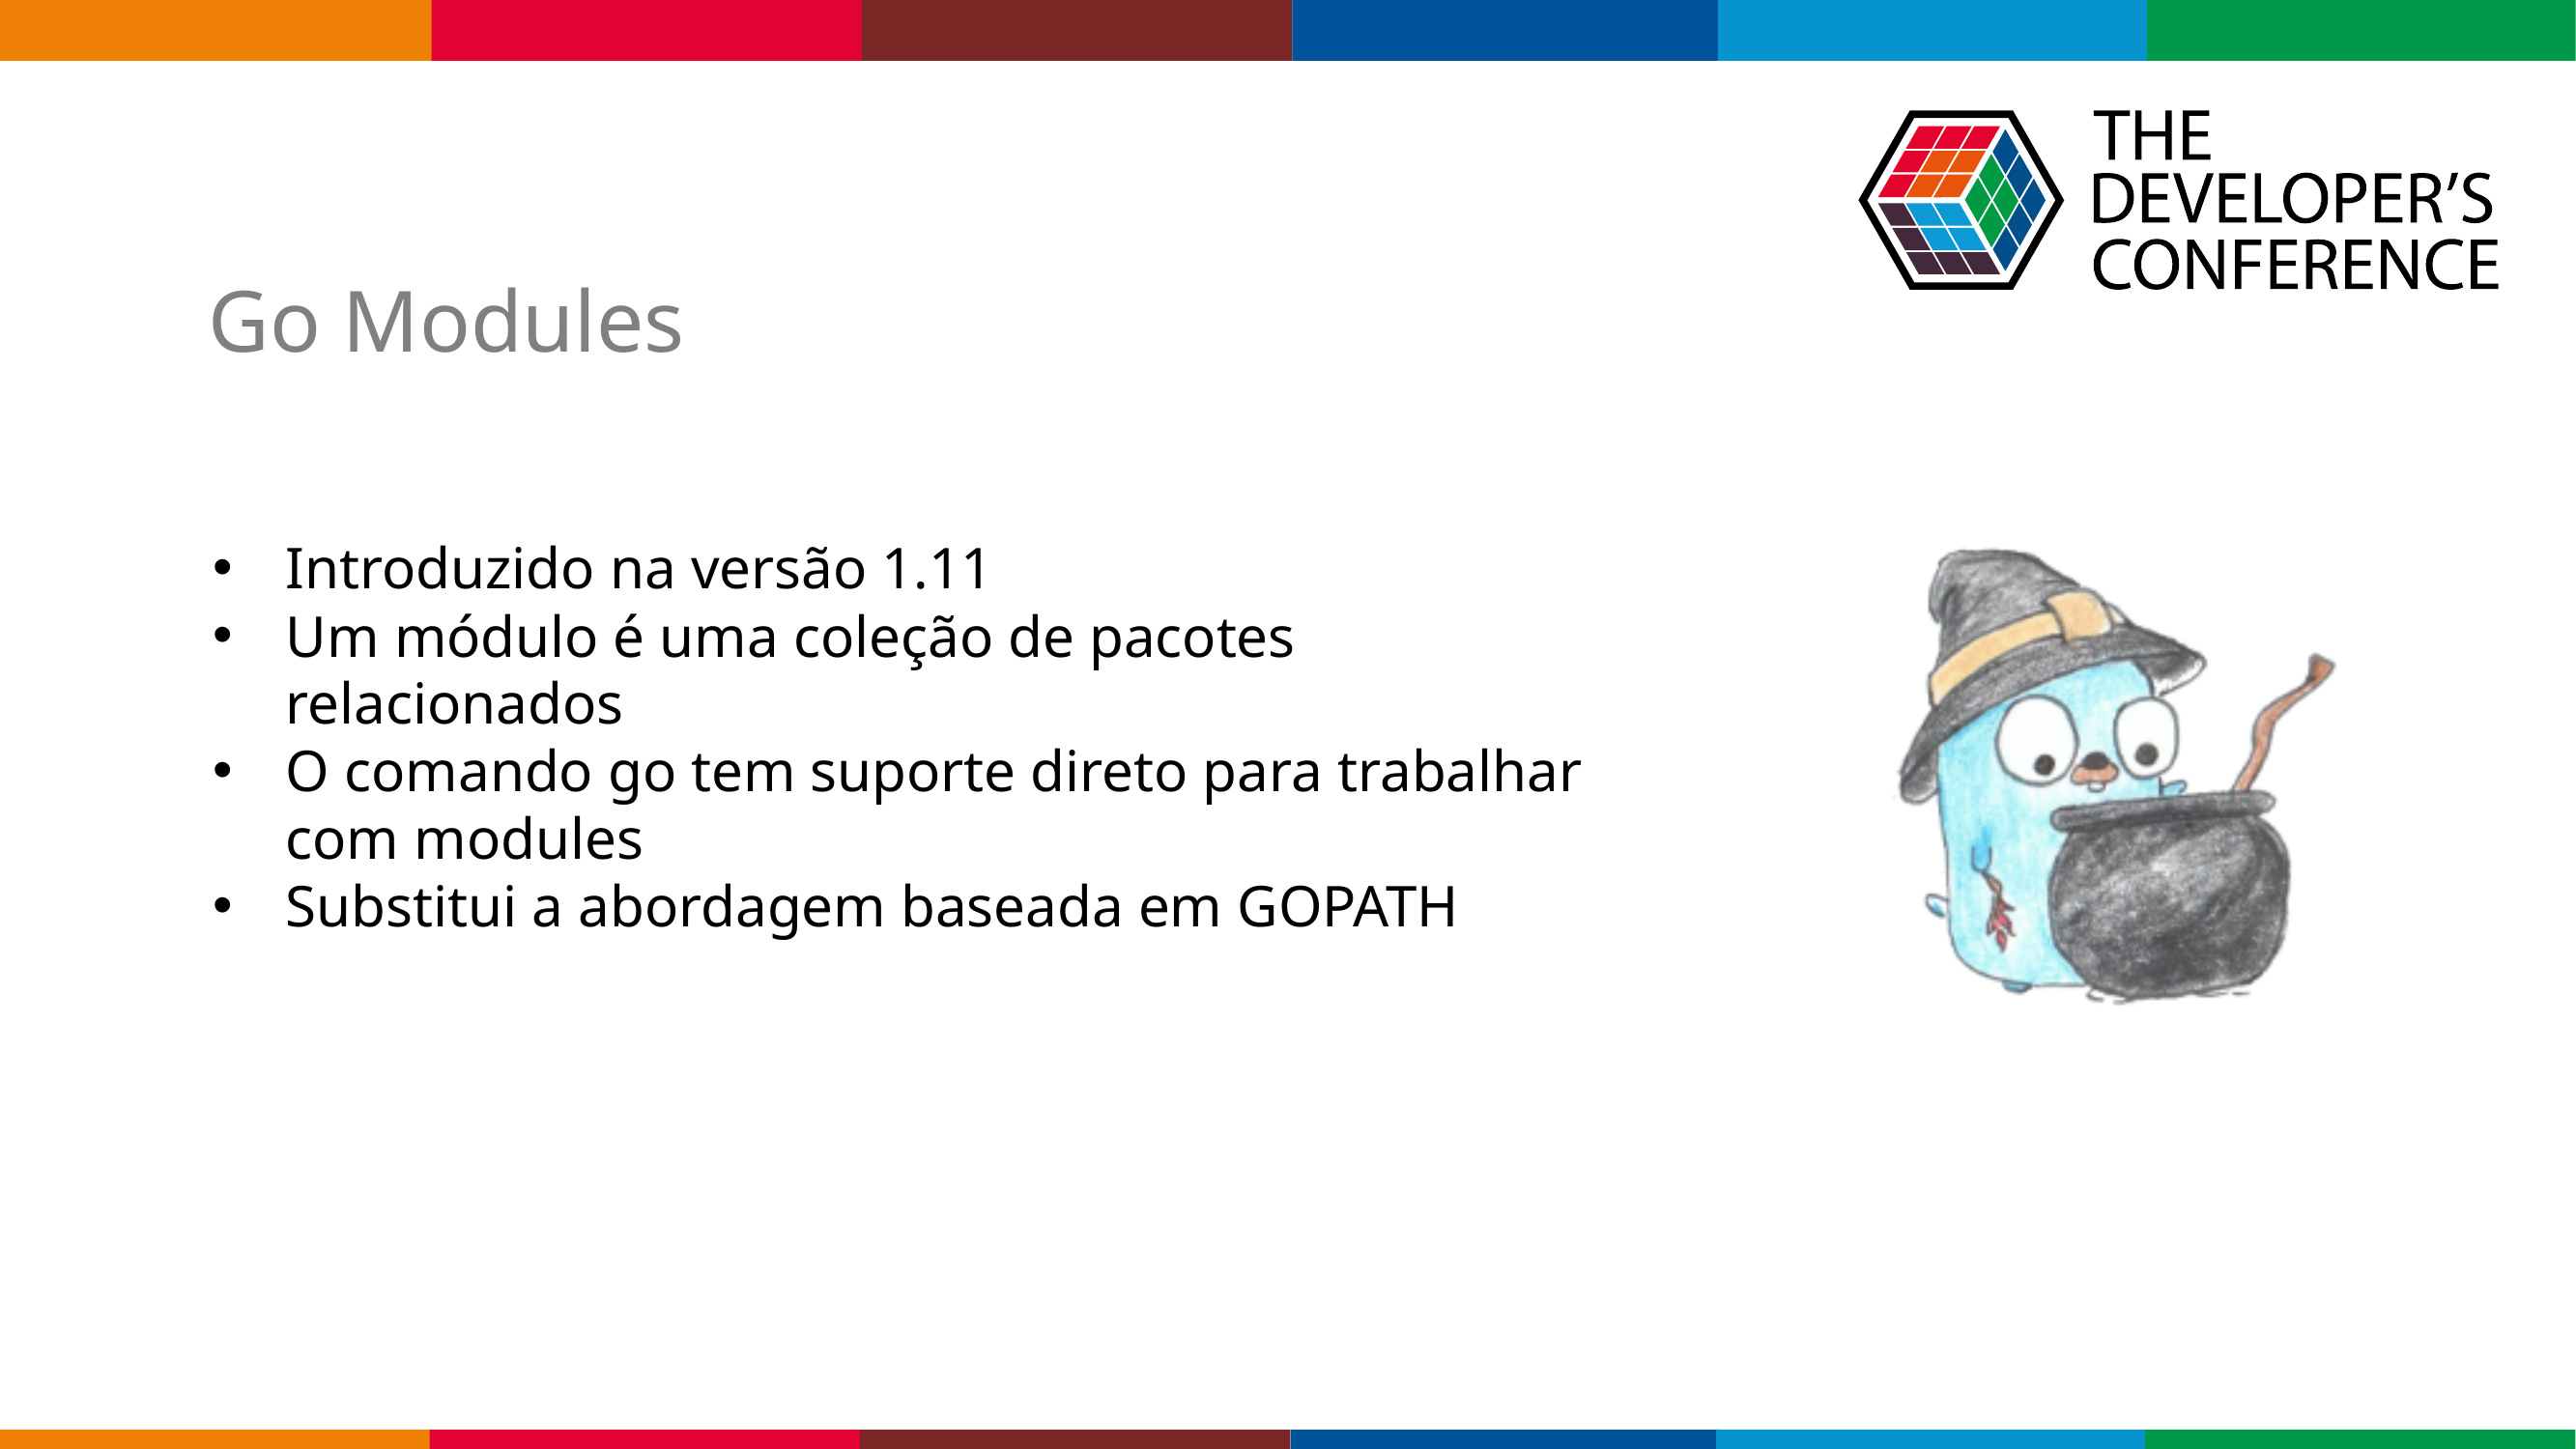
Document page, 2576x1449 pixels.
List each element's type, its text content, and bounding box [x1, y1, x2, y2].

picture [1874, 526, 2400, 1046]
text_box Go Modules [193, 266, 1593, 468]
text_box Introduzido na versão 1.11 Um módulo é uma coleção de pacotes relacionados O comando go tem suporte direto para trabalhar com modules Substitui a abordagem baseada em GOPATH [198, 526, 1647, 1285]
